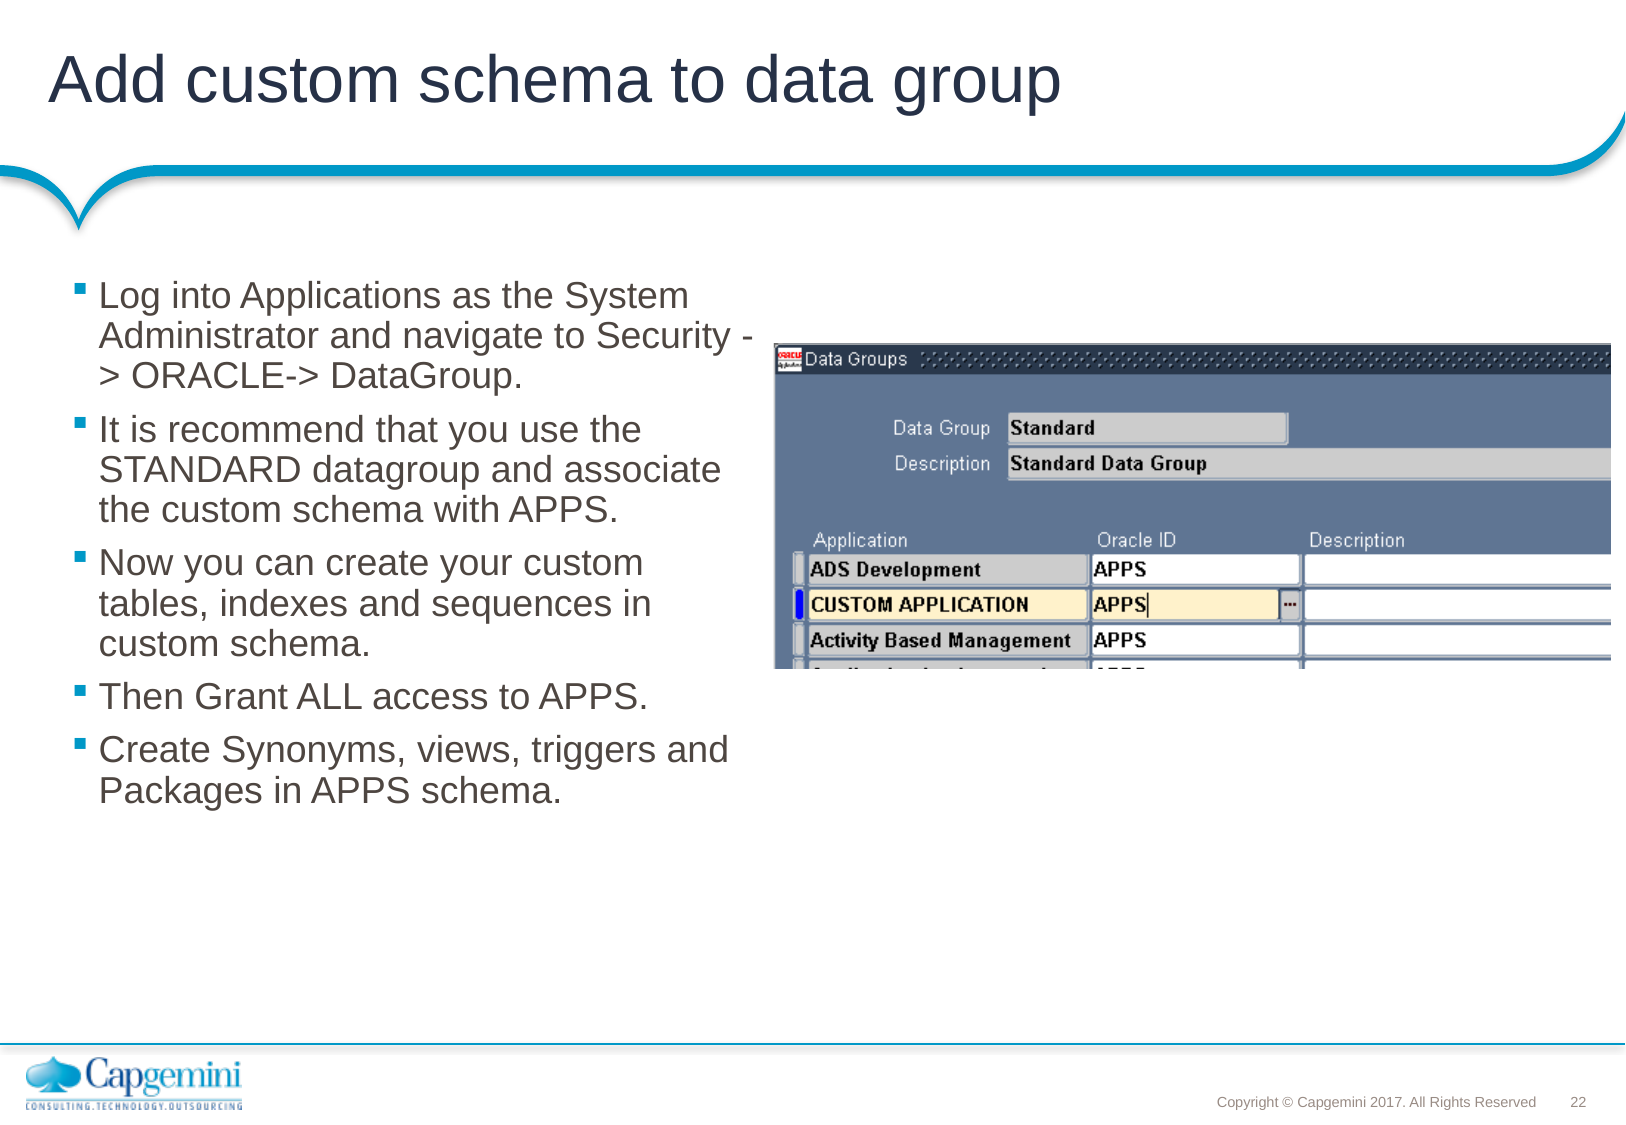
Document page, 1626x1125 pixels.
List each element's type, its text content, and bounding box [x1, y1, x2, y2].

picture [26, 1056, 242, 1110]
picture [773, 343, 1612, 669]
list Log into Applications as the System Administrator and navigate to Security -> ORACLE-> DataGroup. It is recommend that you use the STANDARD datagroup and associate the custom schema with APPS. Now you can create your custom tables, indexes and sequences in custom schema. Then Grant ALL access to APPS. Create Synonyms, views, triggers and Packages in APPS schema. [53, 263, 774, 1030]
title Add custom schema to data group [0, 0, 1625, 165]
